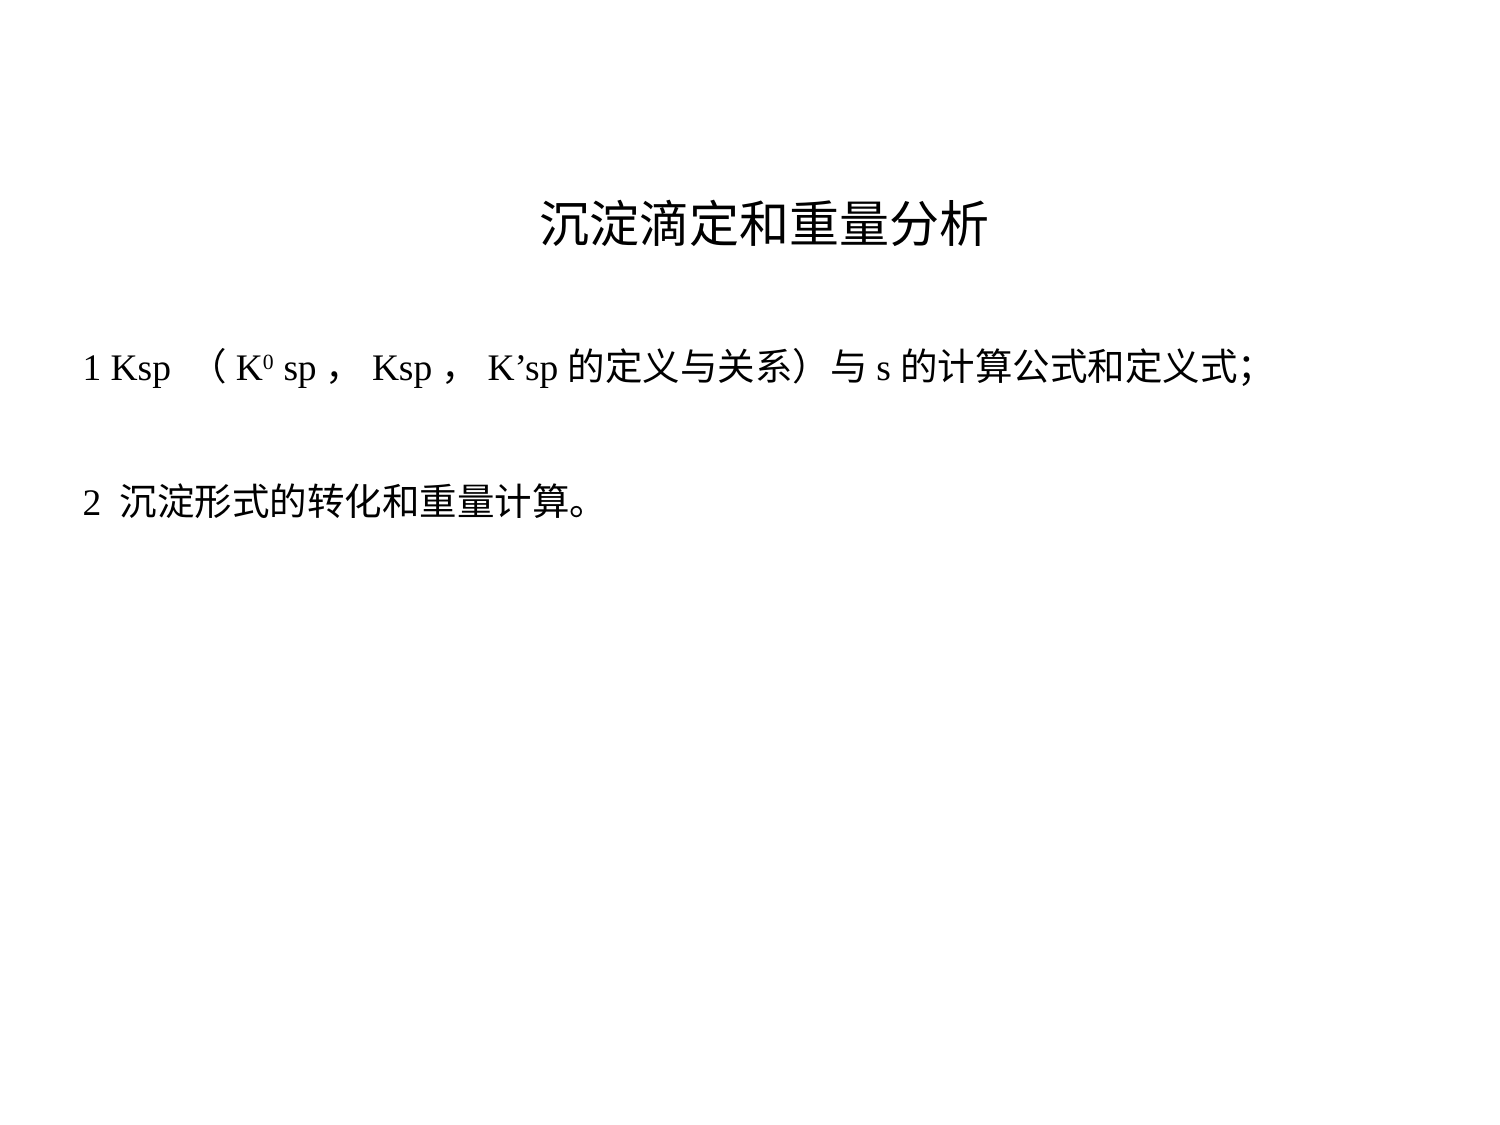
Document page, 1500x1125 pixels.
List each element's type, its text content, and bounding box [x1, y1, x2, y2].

text_box 沉淀滴定和重量分析 1 Ksp （K0 sp，Ksp，K’sp的定义与关系）与s的计算公式和定义式； 2 沉淀形式的转化和重量计算。 [67, 65, 1462, 801]
